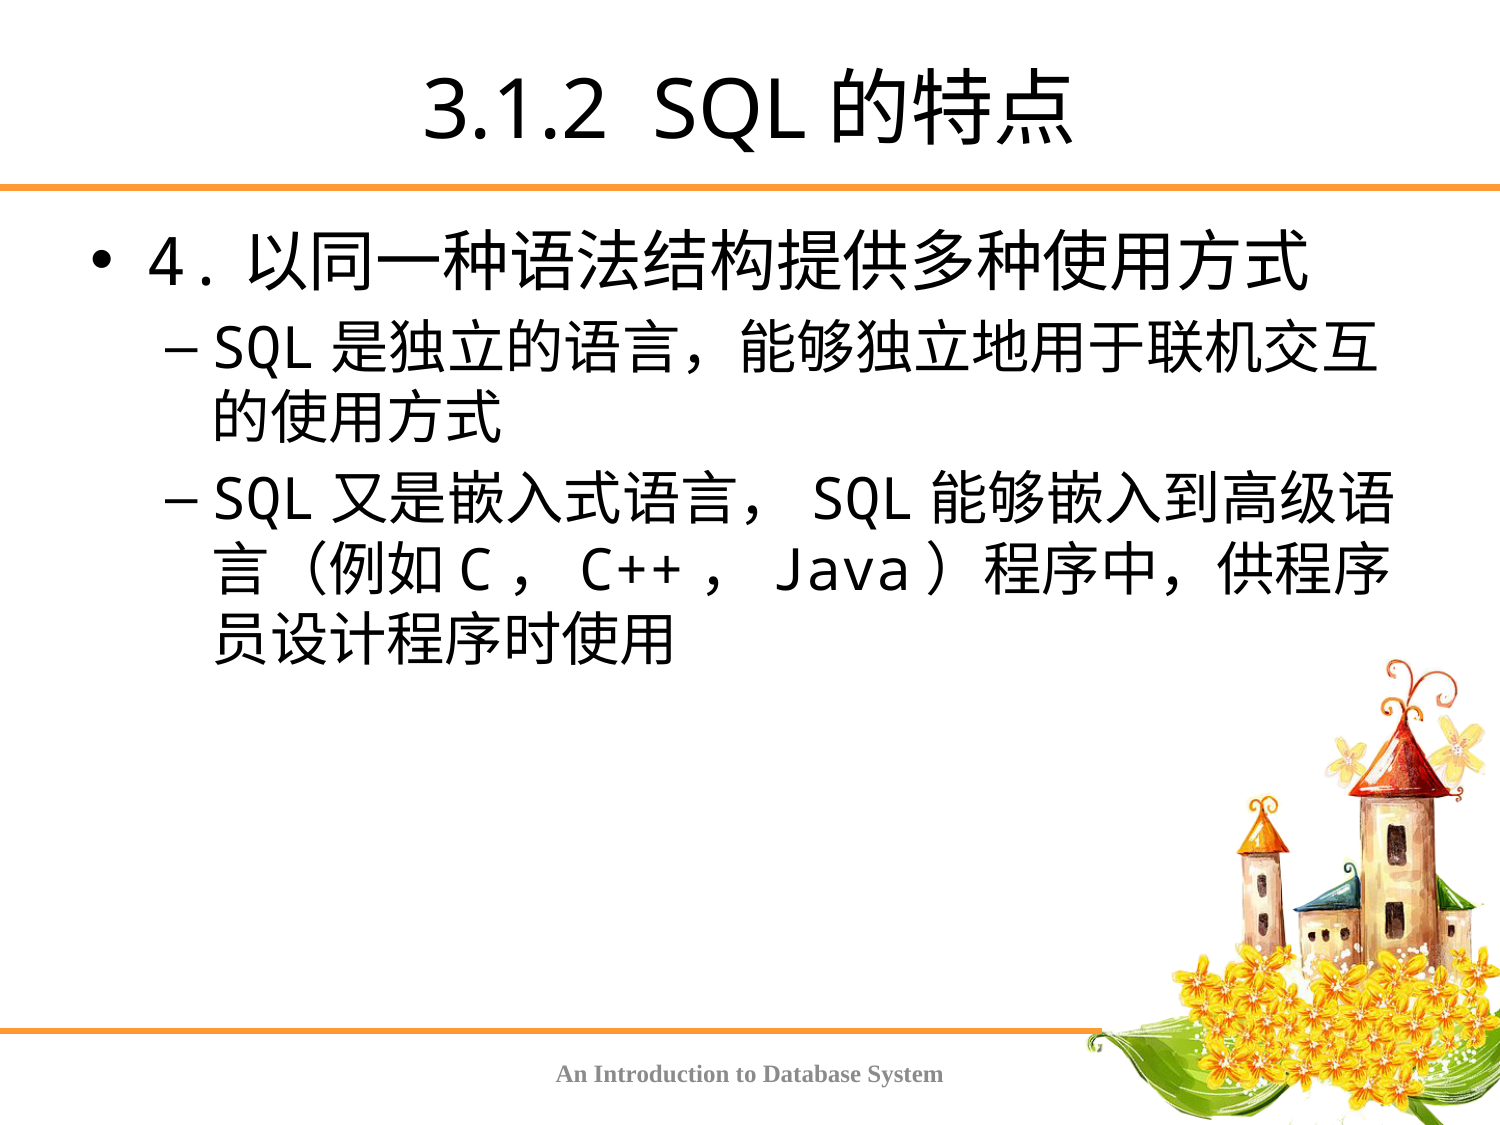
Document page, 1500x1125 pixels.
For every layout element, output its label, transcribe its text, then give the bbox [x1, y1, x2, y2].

title 3.1.2 SQL的特点 [75, 11, 1425, 200]
footer An Introduction to Database System [512, 1042, 988, 1103]
picture [437, 328, 1500, 1125]
list 4.以同一种语法结构提供多种使用方式 SQL是独立的语言，能够独立地用于联机交互的使用方式 SQL又是嵌入式语言，SQL能够嵌入到高级语言（例如C，C++，Java）程序中，供程序员设计程序时使用 [75, 210, 1425, 1005]
